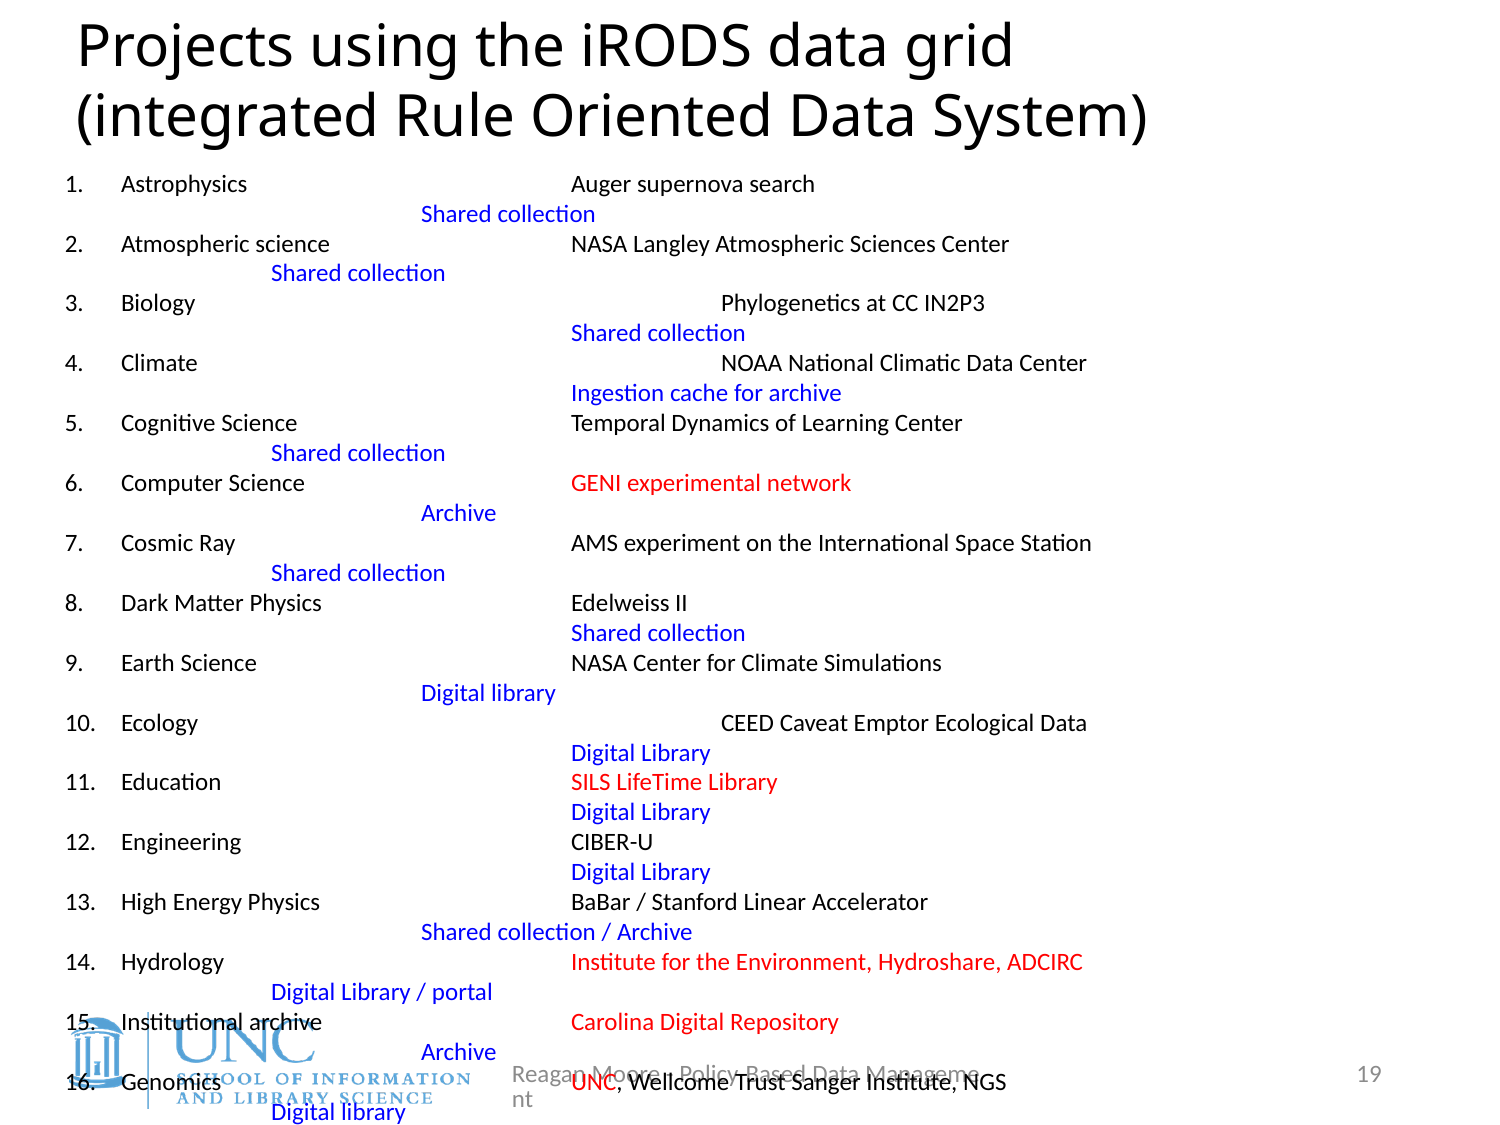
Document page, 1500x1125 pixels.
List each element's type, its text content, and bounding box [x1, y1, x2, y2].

footer Reagan Moore - Policy-Based Data Management [496, 1042, 1004, 1103]
text_box Projects using the iRODS data grid (integrated Rule Oriented Data System) [61, 0, 1284, 156]
text_box Astrophysics Auger supernova search Shared collection Atmospheric science NASA Langley Atmospheric Sciences Center Shared collection Biology Phylogenetics at CC IN2P3 Shared collection Climate NOAA National Climatic Data Center Ingestion cache for archive Cognitive Science Temporal Dynamics of Learning Center Shared collection Computer Science GENI experimental network Archive Cosmic Ray AMS experiment on the International Space Station Shared collection Dark Matter Physics Edelweiss II Shared collection Earth Science NASA Center for Climate Simulations Digital library Ecology CEED Caveat Emptor Ecological Data Digital Library Education SILS LifeTime Library Digital Library Engineering CIBER-U Digital Library High Energy Physics BaBar / Stanford Linear Accelerator Shared collection / Archive Hydrology Institute for the Environment, Hydroshare, ADCIRC Digital Library / portal Institutional archive Carolina Digital Repository Archive Genomics UNC, Wellcome Trust Sanger Institute, NGS Digital library Medicine Lineberger Cancer Institute Patient data Neuroscience International Neuroinformatics Coordinating Facility Shared collection Neutrino Physics T2K and dChooz neutrino experiments Project collections NSF Infrastructure DataNet Federation Consortium Shared collections Oceanography Ocean Observatories Initiative Archive Optical Astronomy National Optical Astronomy Observatory Archive Particle Physics Indra multi-detector collaboration at IN2P3 Project collection Plant genetics the iPlant Collaborative Collaboration environment Quantum Chromodynamics IN2P3 Project collection Radio Astronomy Cyber Square Kilometer Array, TREND, BAOradio Digital library Seismology Southern California Earthquake Center Digital library Social Science Odum, TerraPop, VISR Digital library [49, 129, 1475, 1125]
slide_number 19 [1059, 1042, 1397, 1103]
